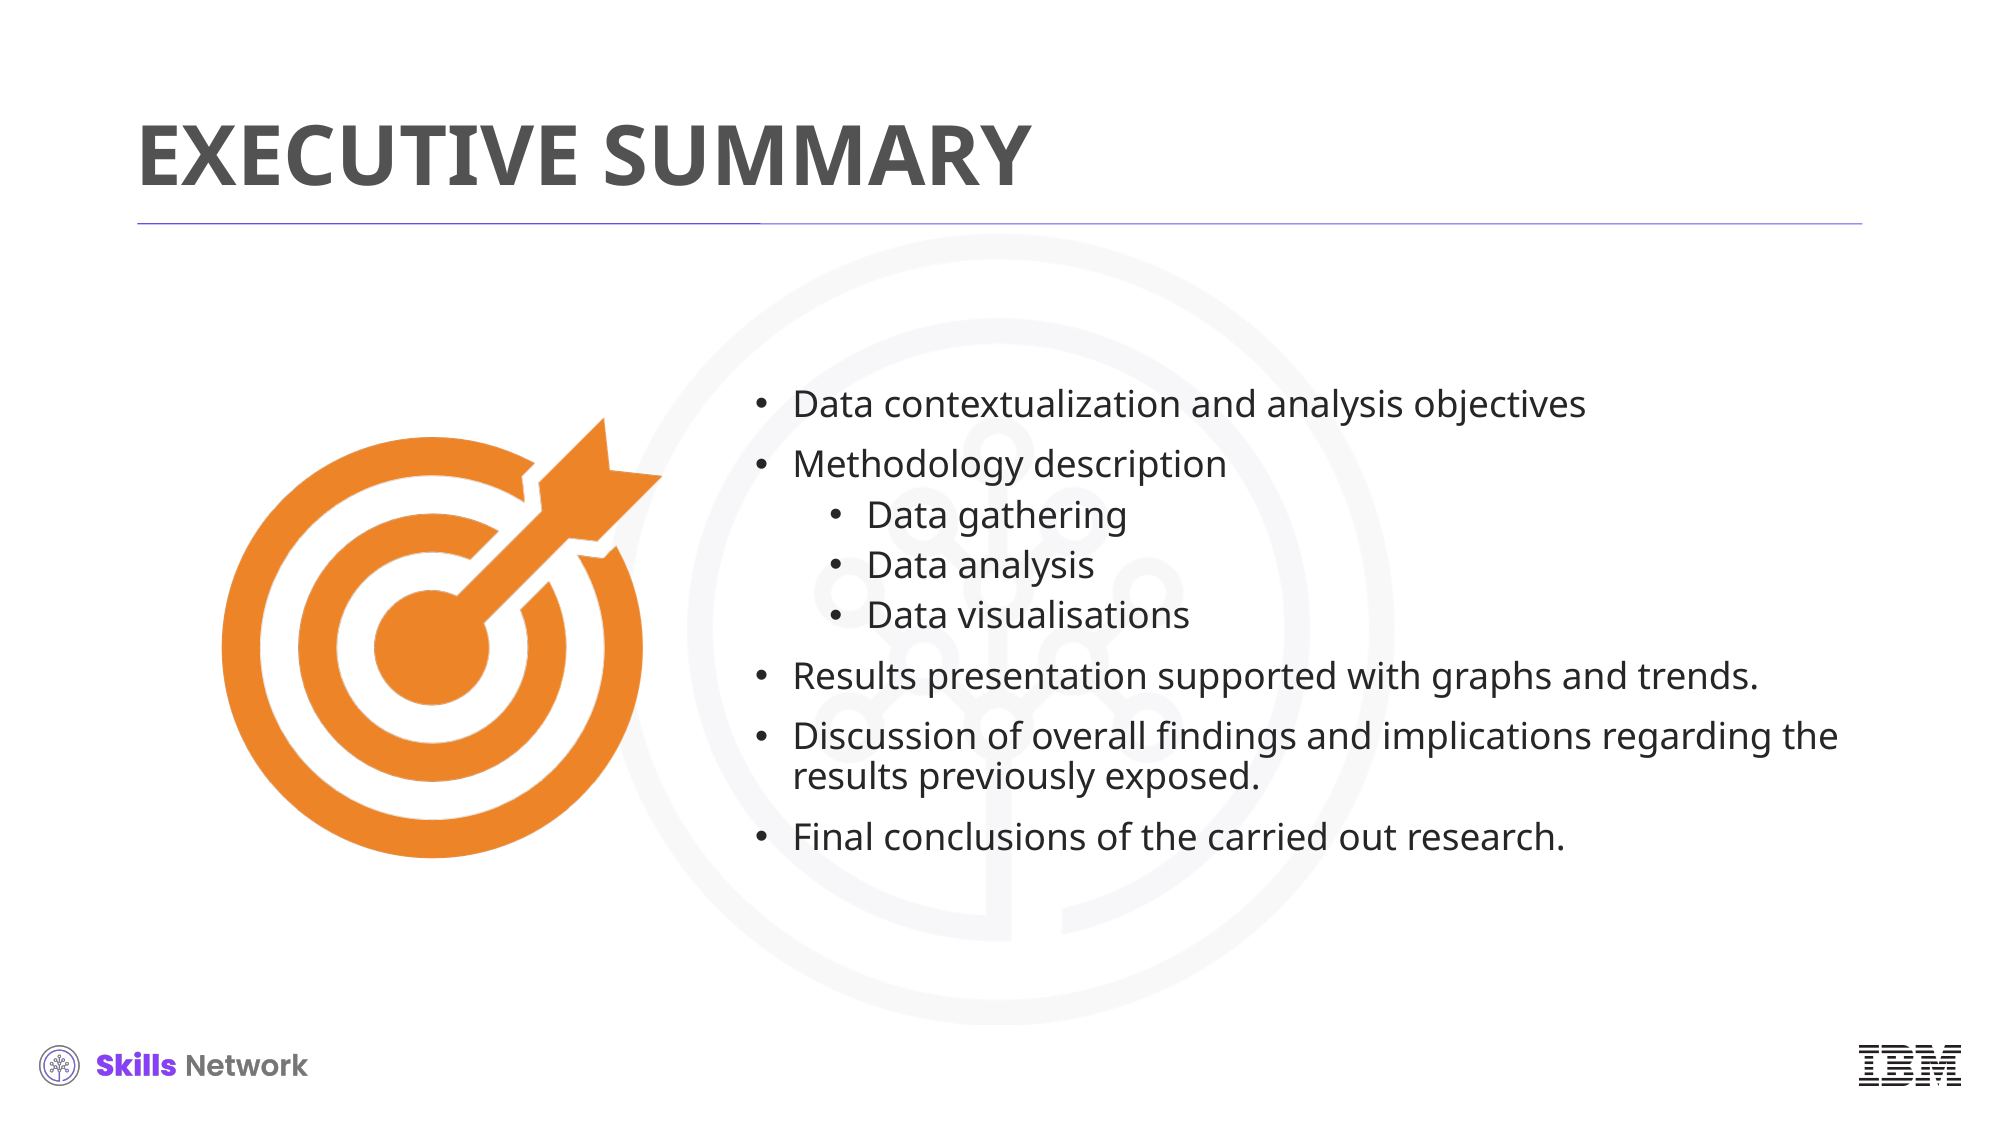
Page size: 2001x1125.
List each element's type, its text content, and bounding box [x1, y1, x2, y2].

picture [39, 1045, 308, 1086]
title EXECUTIVE SUMMARY [120, 50, 1526, 268]
picture [178, 377, 703, 902]
picture [1859, 1045, 1961, 1086]
text_box Data contextualization and analysis objectives Methodology description Data gathering Data analysis Data visualisations Results presentation supported with graphs and trends. Discussion of overall findings and implications regarding the results previously exposed. Final conclusions of the carried out research. [740, 377, 1900, 868]
